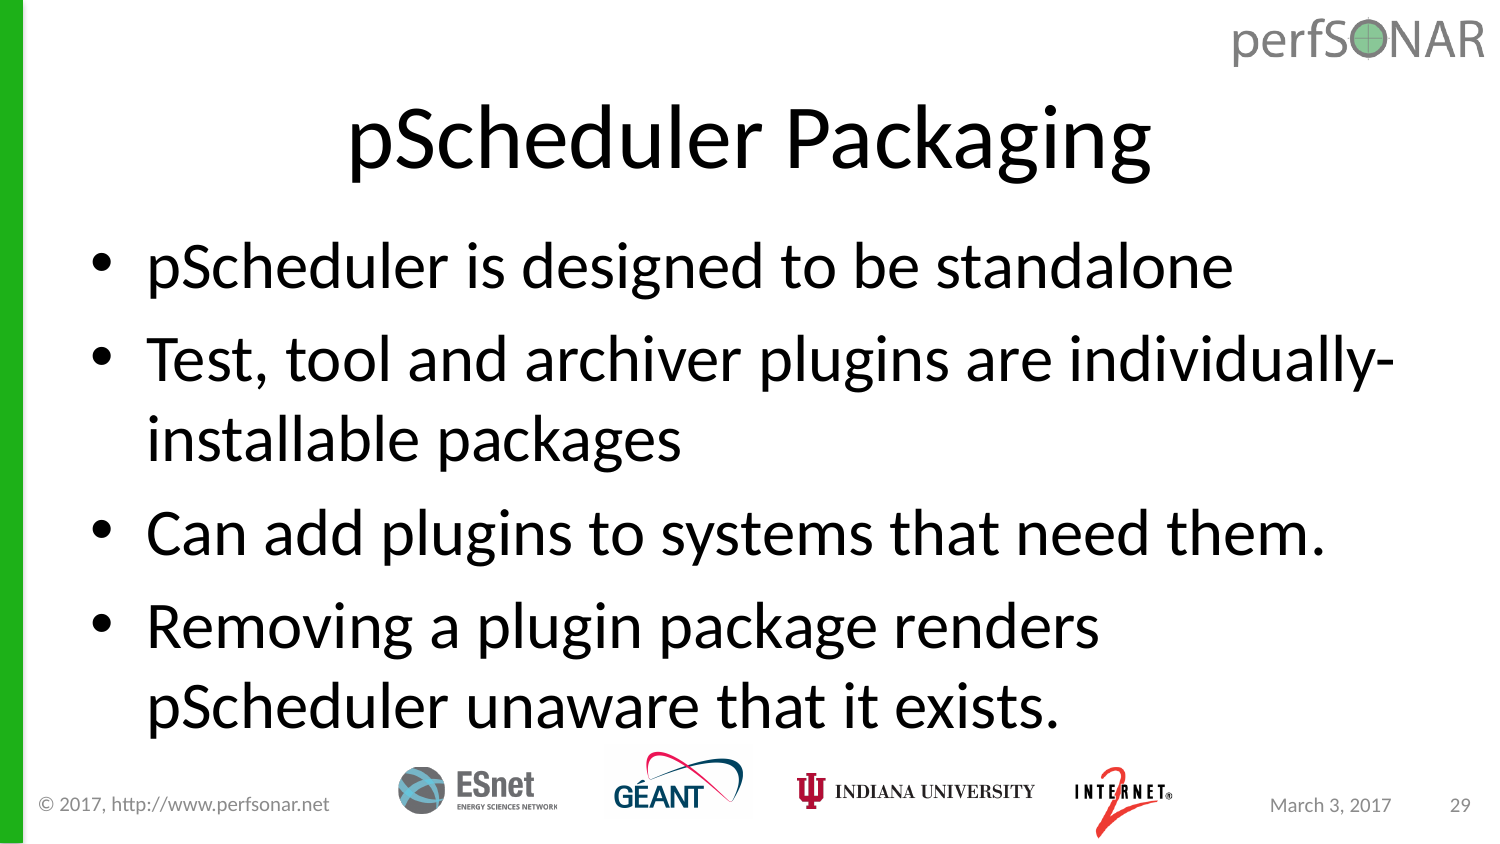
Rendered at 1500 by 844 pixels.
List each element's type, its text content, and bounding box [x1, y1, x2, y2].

picture [604, 754, 753, 819]
title pScheduler Packaging [75, 61, 1425, 202]
footer © 2017, http://www.perfsonar.net [22, 780, 364, 826]
picture [797, 773, 1035, 809]
picture [1072, 765, 1175, 840]
slide_number 29 [1425, 781, 1486, 827]
list pScheduler is designed to be standalone Test, tool and archiver plugins are individually-installable packages Can add plugins to systems that need them. Removing a plugin package renders pScheduler unaware that it exists. [75, 213, 1425, 754]
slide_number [1227, 781, 1407, 827]
